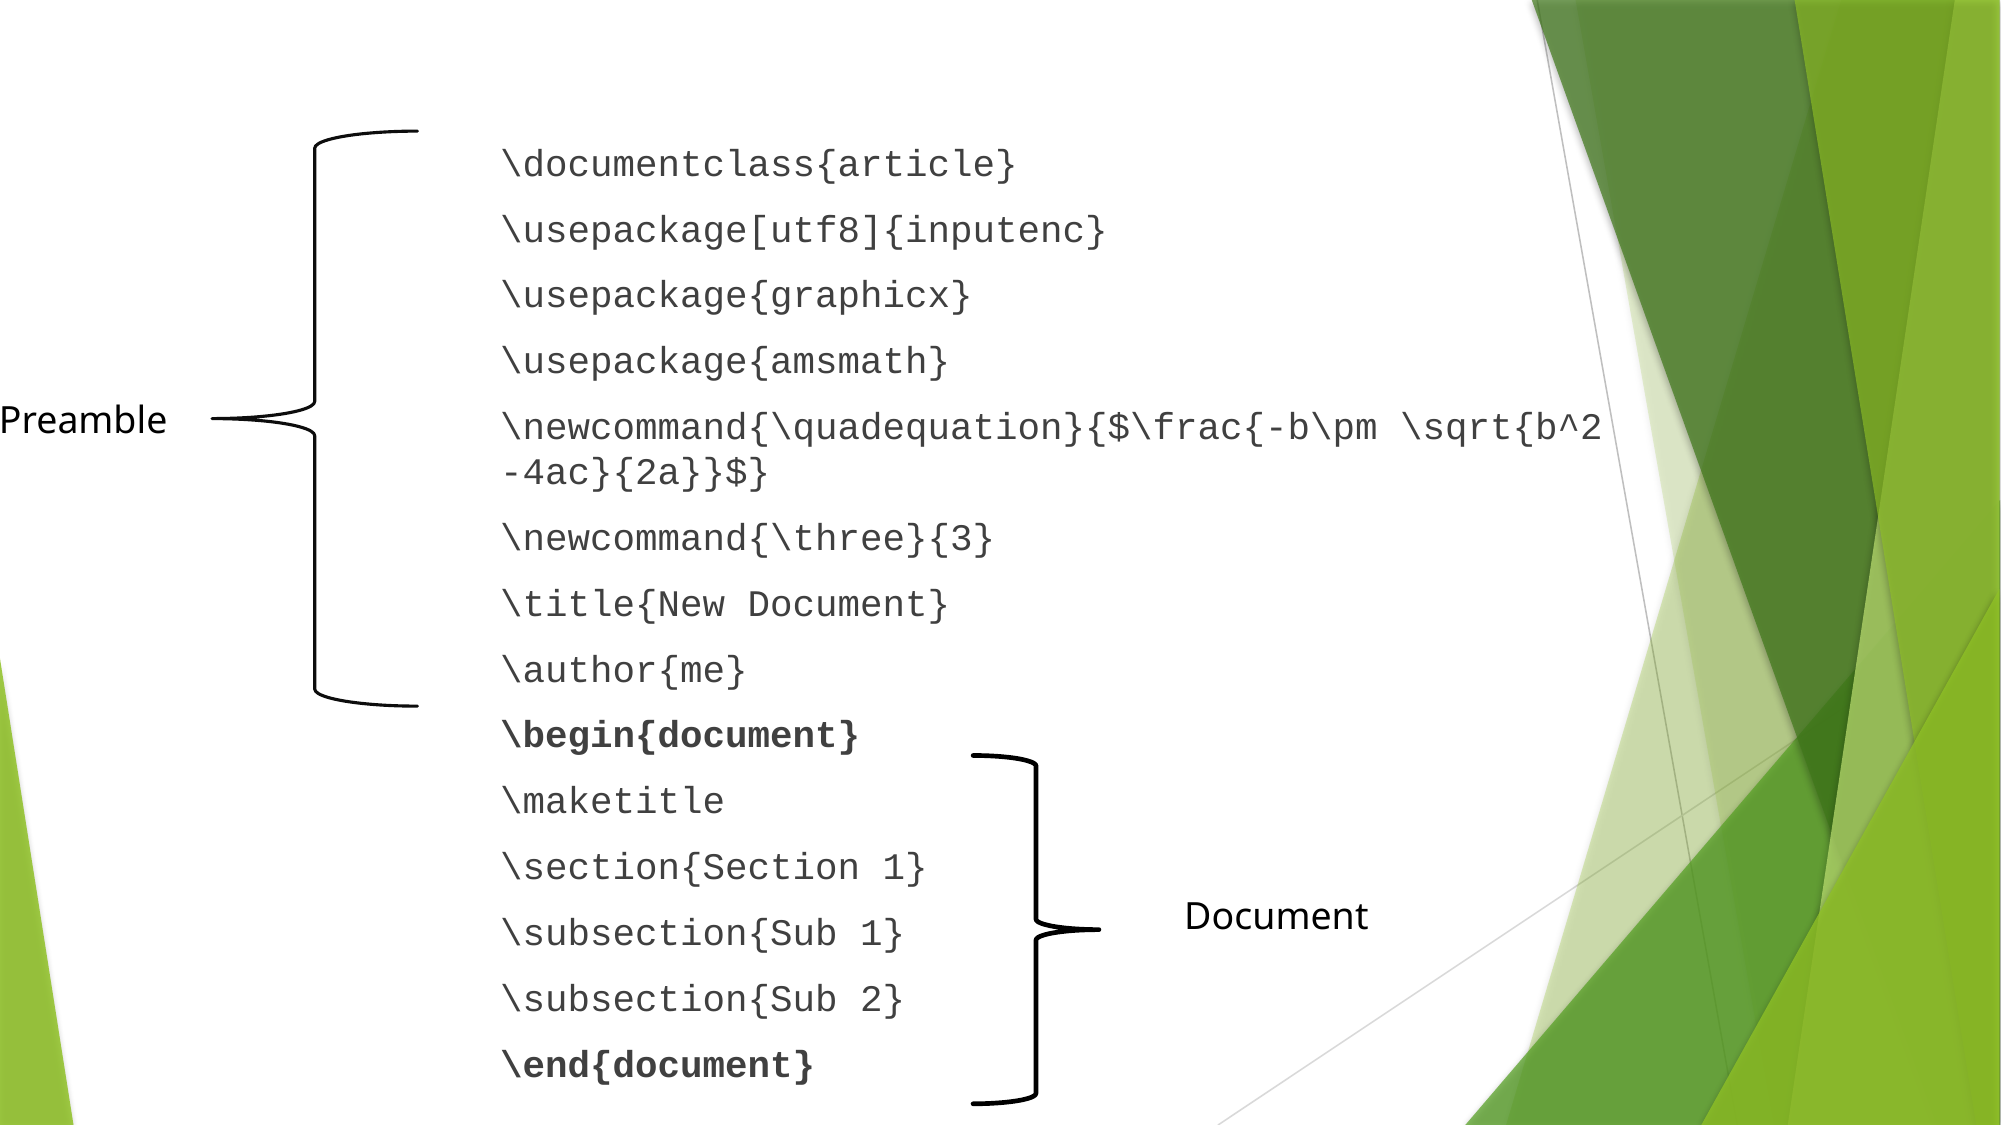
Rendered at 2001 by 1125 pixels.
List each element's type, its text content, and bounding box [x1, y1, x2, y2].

text_box [972, 754, 1100, 1105]
text_box [308, 130, 419, 708]
text_box Document [1169, 884, 1645, 945]
list \documentclass{article} \usepackage[utf8]{inputenc} \usepackage{graphicx} \usepackage{amsmath} \newcommand{\quadequation}{$\frac{-b\pm \sqrt{b^2 -4ac}{2a}}$} \newcommand{\three}{3} \title{New Document} \author{me} \begin{document} \maketitle \section{Section 1} \subsection{Sub 1} \subsection{Sub 2} \end{document} [485, 131, 1645, 946]
text_box Preamble [0, 388, 308, 449]
